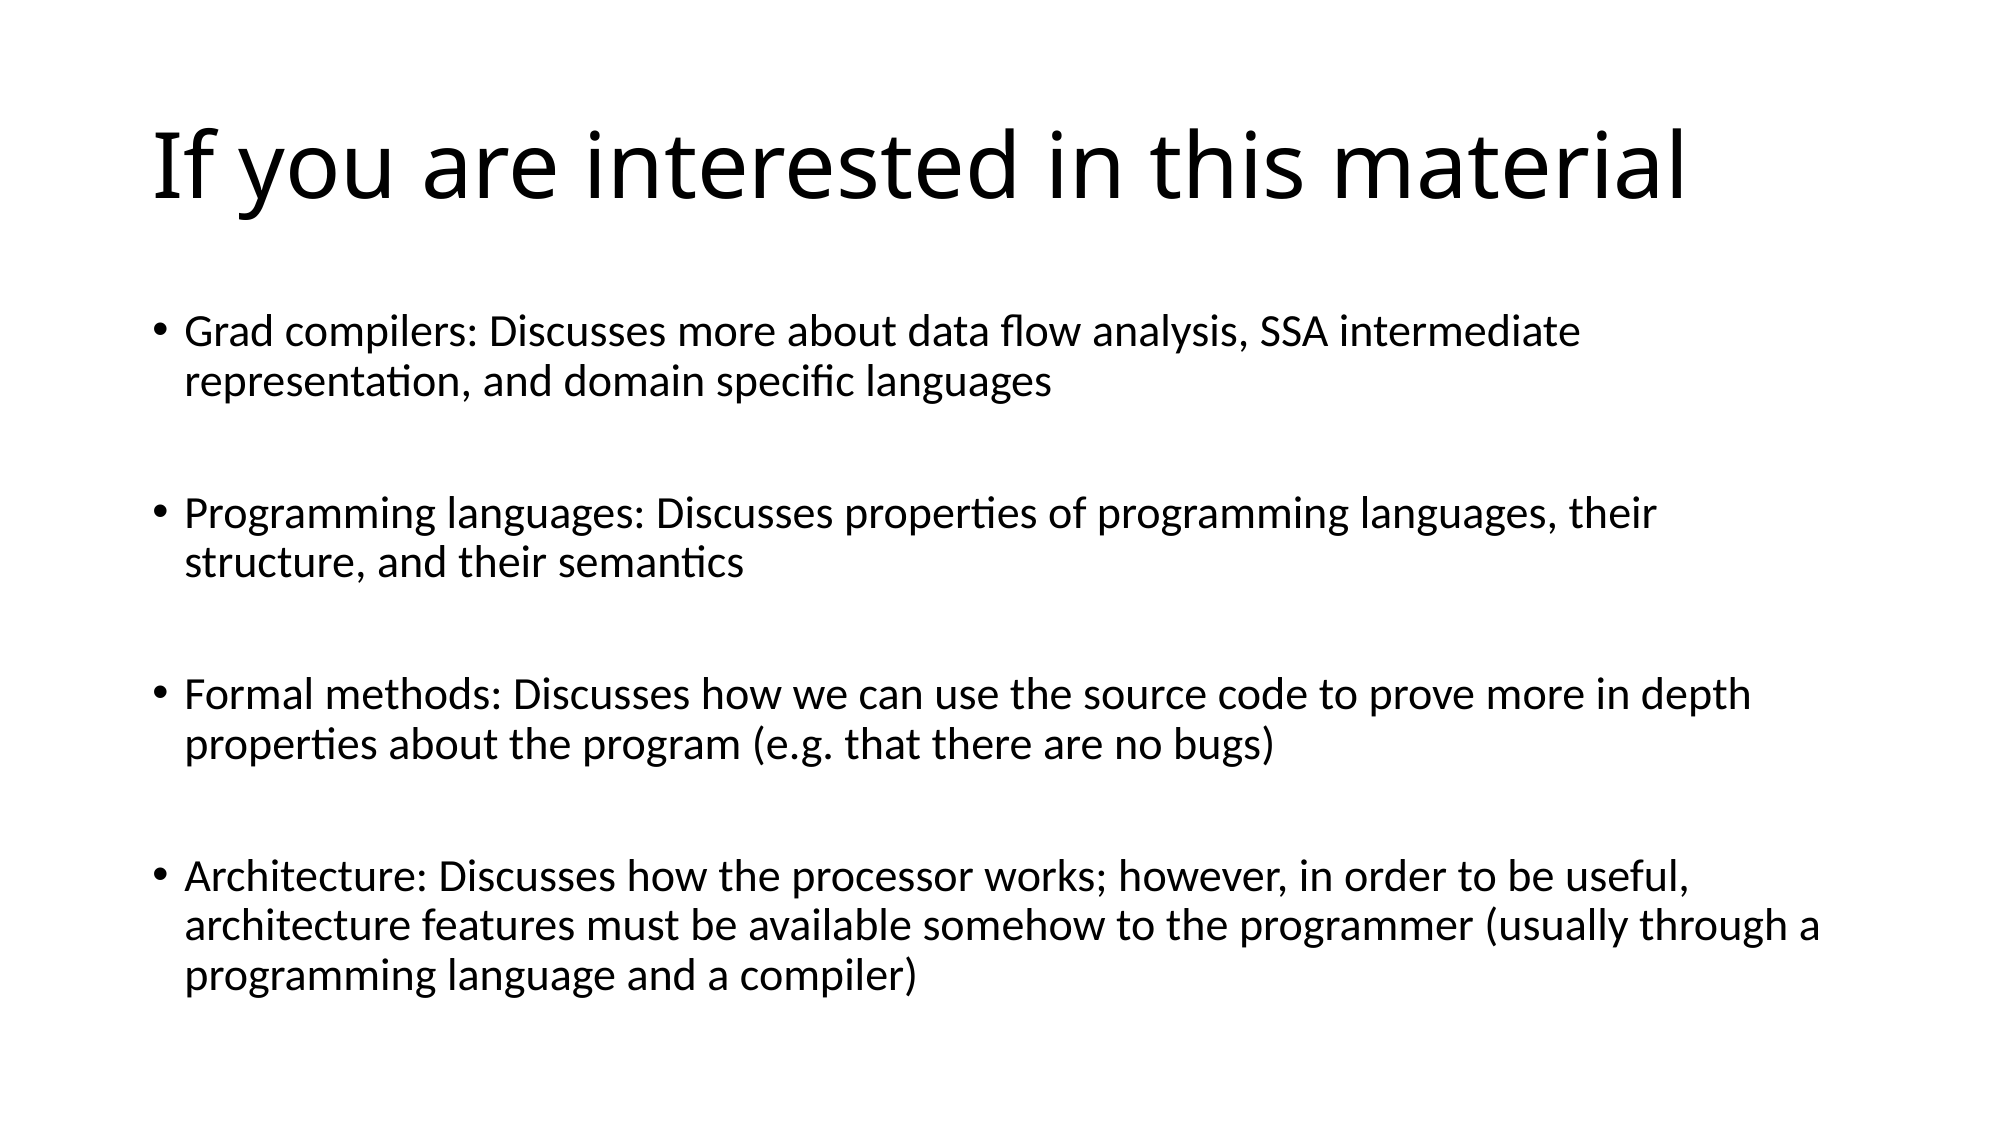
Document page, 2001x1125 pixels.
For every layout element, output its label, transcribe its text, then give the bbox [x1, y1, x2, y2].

list Grad compilers: Discusses more about data flow analysis, SSA intermediate representation, and domain specific languages Programming languages: Discusses properties of programming languages, their structure, and their semantics Formal methods: Discusses how we can use the source code to prove more in depth properties about the program (e.g. that there are no bugs) Architecture: Discusses how the processor works; however, in order to be useful, architecture features must be available somehow to the programmer (usually through a programming language and a compiler) [137, 299, 1863, 1014]
title If you are interested in this material [137, 59, 1863, 278]
